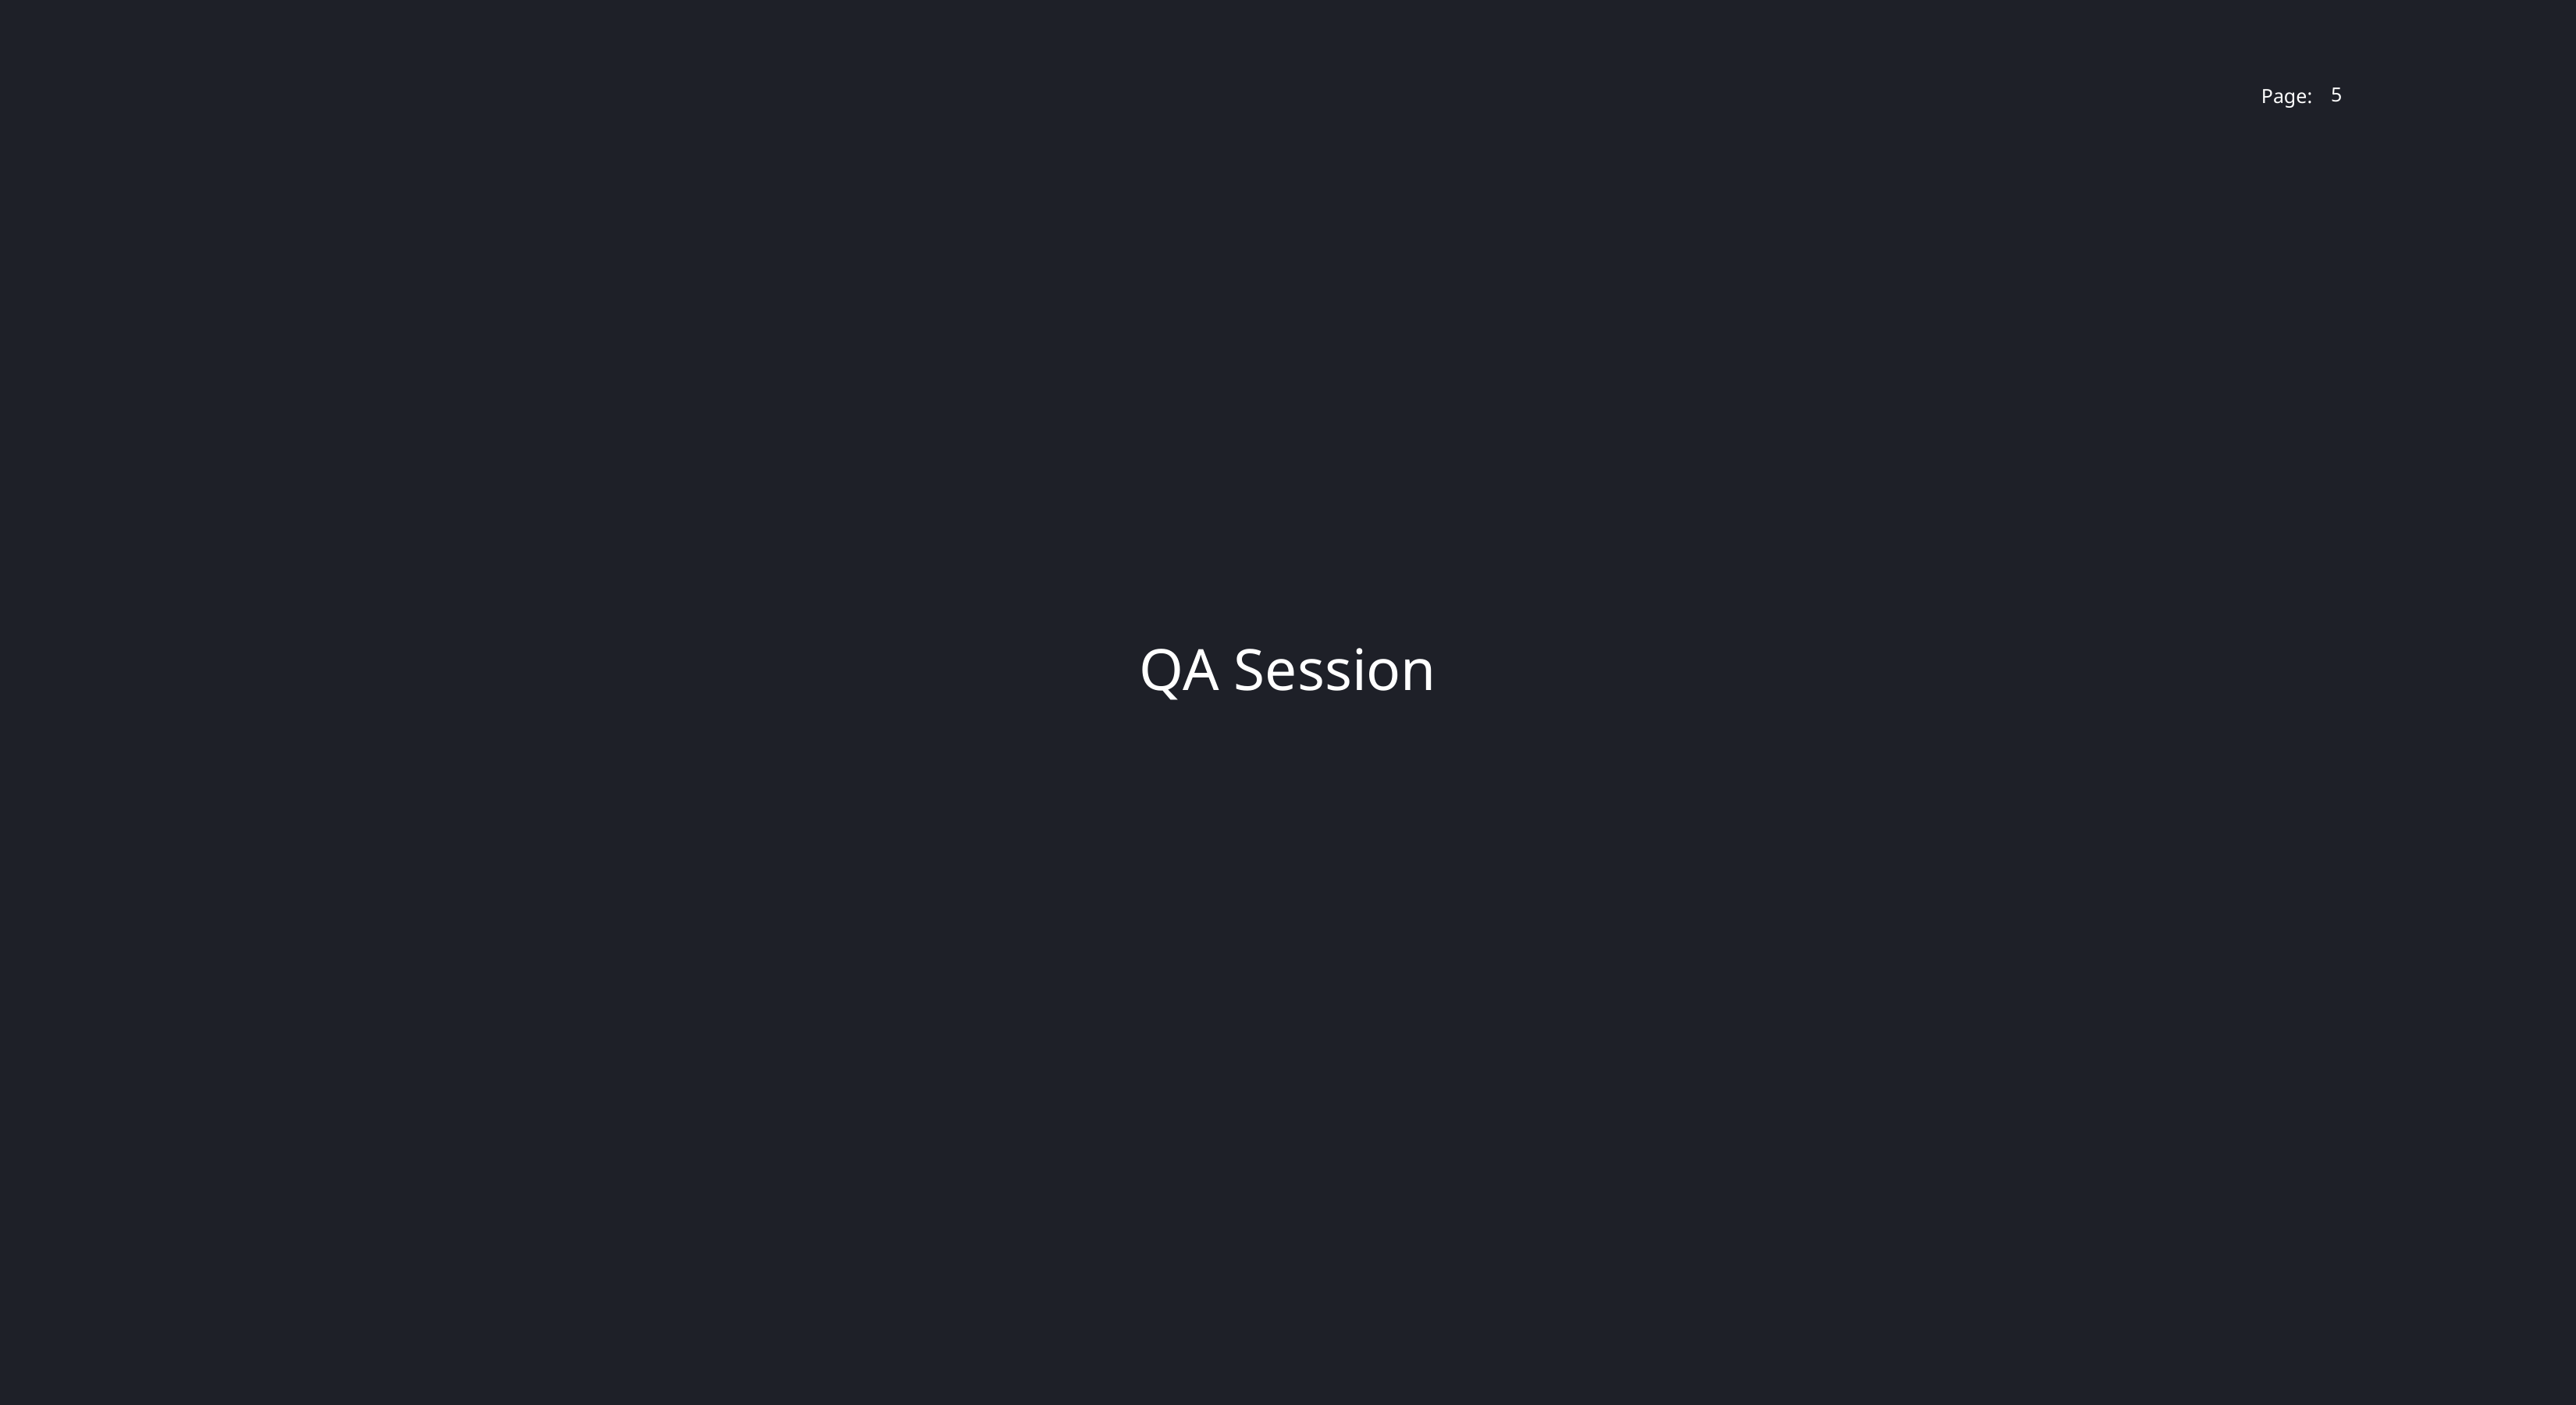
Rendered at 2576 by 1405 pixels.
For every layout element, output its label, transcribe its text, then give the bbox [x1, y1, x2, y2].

text_box QA Session [1139, 633, 1437, 702]
slide_number 5 [2316, 77, 2349, 113]
